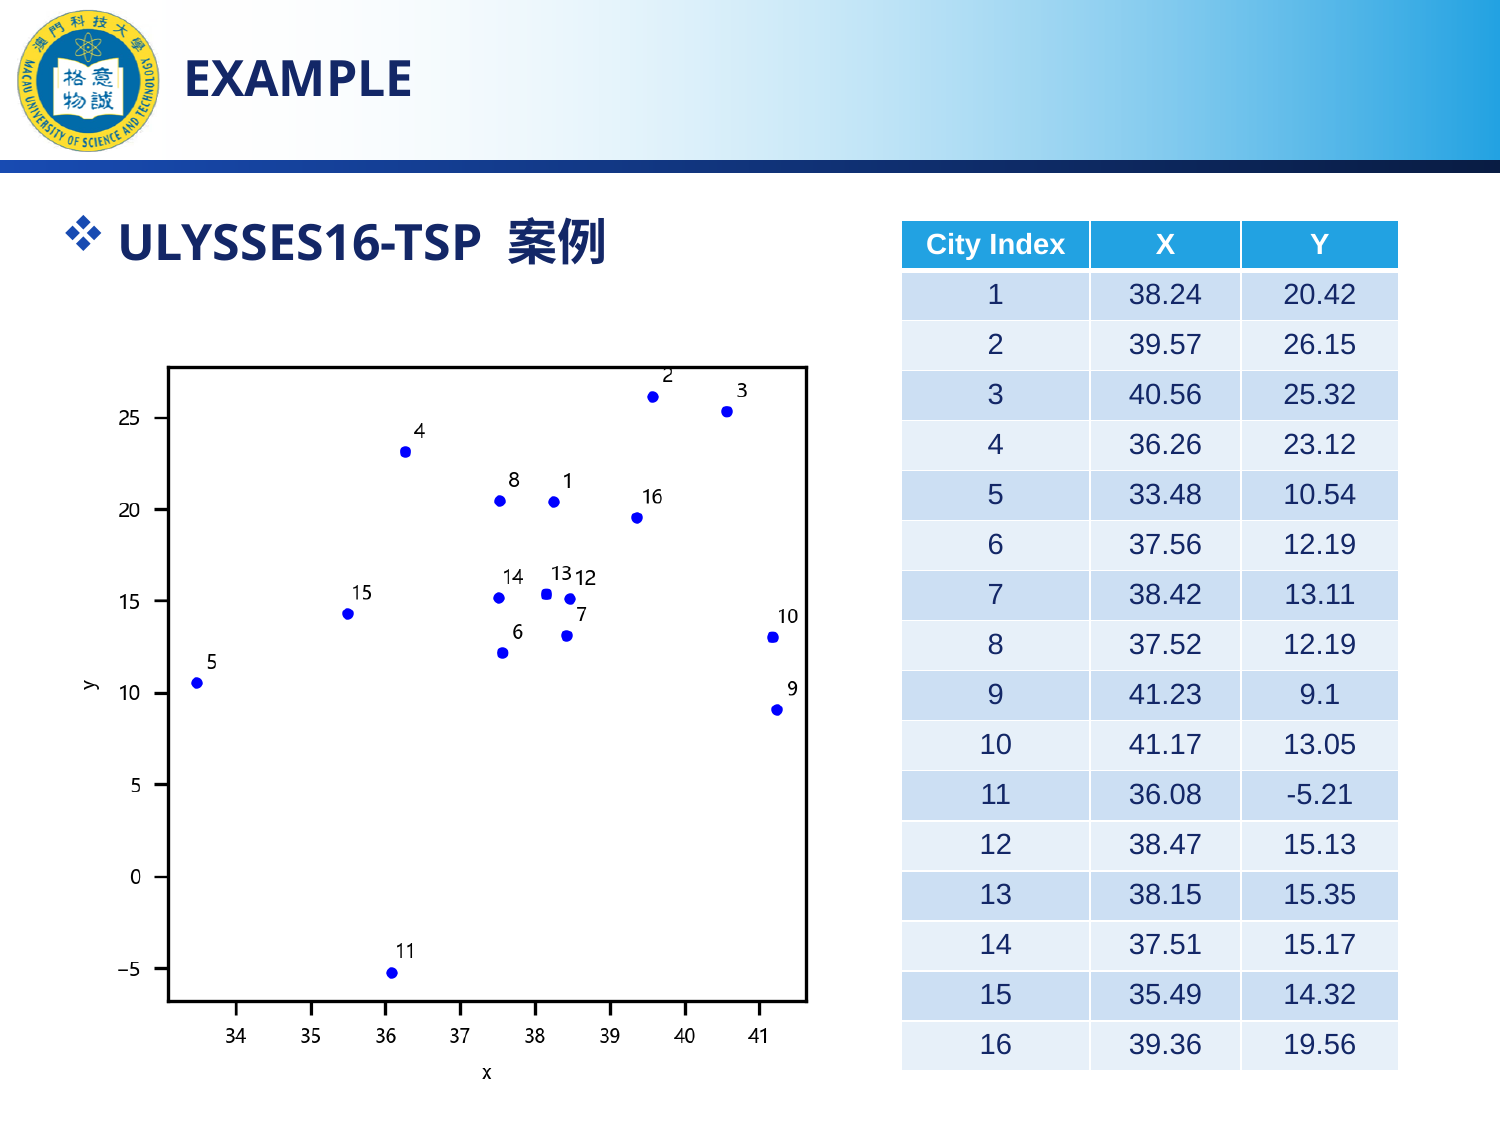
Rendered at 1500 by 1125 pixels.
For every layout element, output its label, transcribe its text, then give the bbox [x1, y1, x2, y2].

table_cell 39.57 [1091, 321, 1240, 370]
table_cell 9 [902, 671, 1089, 720]
table_cell 10 [902, 721, 1089, 770]
table_cell 13 [902, 872, 1089, 920]
table_cell 37.52 [1091, 621, 1240, 670]
table_cell 8 [902, 621, 1089, 670]
table_cell 36.26 [1091, 421, 1240, 470]
table_cell 25.32 [1242, 371, 1398, 420]
table_cell 12.19 [1242, 521, 1398, 570]
table_cell 39.36 [1091, 1022, 1240, 1070]
table_cell 38.42 [1091, 571, 1240, 620]
table_cell 15 [902, 972, 1089, 1020]
table_cell 16 [902, 1022, 1089, 1070]
table_header City Index [902, 221, 1089, 268]
table_cell 14 [902, 922, 1089, 970]
table_cell 2 [902, 321, 1089, 370]
table_cell 26.15 [1242, 321, 1398, 370]
table_cell 13.11 [1242, 571, 1398, 620]
table_cell 12.19 [1242, 621, 1398, 670]
table_cell 15.35 [1242, 872, 1398, 920]
table_cell 41.17 [1091, 721, 1240, 770]
picture [17, 9, 160, 152]
table_cell 33.48 [1091, 471, 1240, 520]
table_cell 10.54 [1242, 471, 1398, 520]
table_cell 4 [902, 421, 1089, 470]
table_cell 41.23 [1091, 671, 1240, 720]
table_cell 20.42 [1242, 273, 1398, 320]
table_cell 1 [902, 273, 1089, 320]
table_cell 13.05 [1242, 721, 1398, 770]
table_cell 9.1 [1242, 671, 1398, 720]
table_cell 7 [902, 571, 1089, 620]
table_cell 40.56 [1091, 371, 1240, 420]
table_cell 12 [902, 822, 1089, 870]
table_cell 6 [902, 521, 1089, 570]
picture [64, 267, 888, 1091]
table_cell 23.12 [1242, 421, 1398, 470]
table_cell 37.51 [1091, 922, 1240, 970]
table_header X [1091, 221, 1240, 268]
table_cell 15.17 [1242, 922, 1398, 970]
table_cell -5.21 [1242, 771, 1398, 820]
table_header Y [1242, 221, 1398, 268]
table_cell 19.56 [1242, 1022, 1398, 1070]
table_cell 38.15 [1091, 872, 1240, 920]
table_cell 5 [902, 471, 1089, 520]
text_box EXAMPLE [164, 45, 430, 115]
text_box ULYSSES16-TSP 案例 [46, 172, 1447, 278]
table_cell 3 [902, 371, 1089, 420]
table_cell 38.24 [1091, 273, 1240, 320]
table_cell 35.49 [1091, 972, 1240, 1020]
table_cell 15.13 [1242, 822, 1398, 870]
table_cell 36.08 [1091, 771, 1240, 820]
table_cell 37.56 [1091, 521, 1240, 570]
table_cell 14.32 [1242, 972, 1398, 1020]
table_cell 38.47 [1091, 822, 1240, 870]
table_cell 11 [902, 771, 1089, 820]
